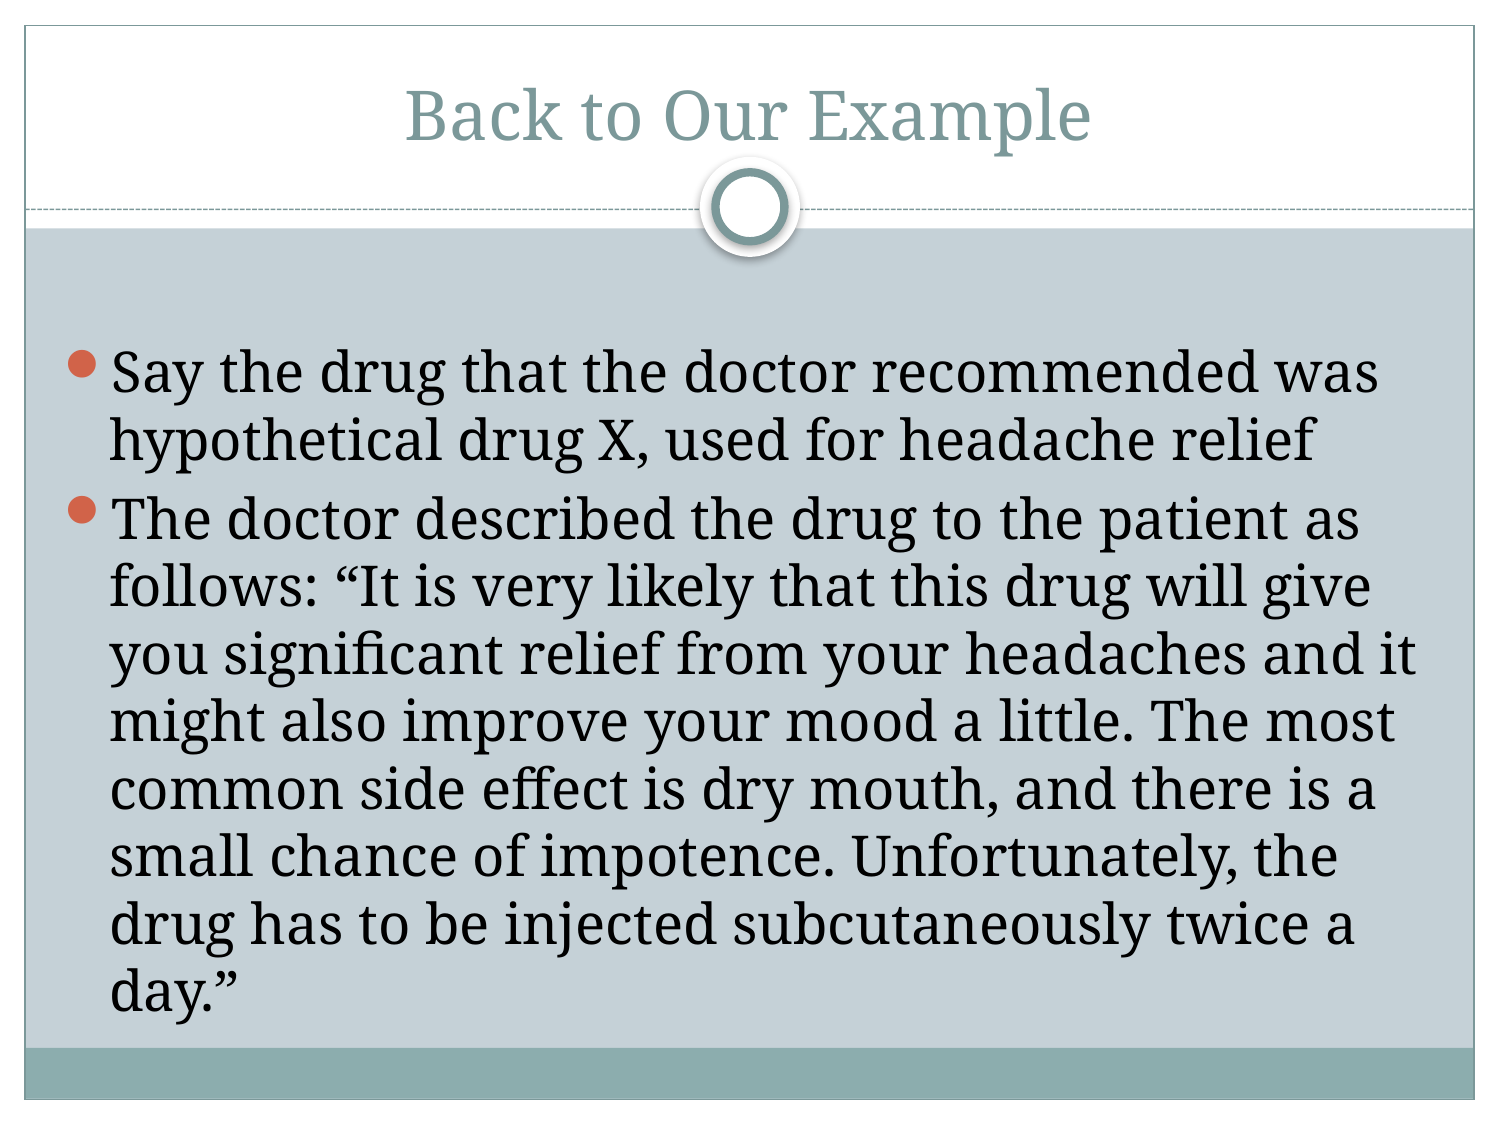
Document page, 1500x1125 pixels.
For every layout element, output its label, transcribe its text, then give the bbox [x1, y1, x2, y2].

list Say the drug that the doctor recommended was hypothetical drug X, used for headache relief The doctor described the drug to the patient as follows: “It is very likely that this drug will give you significant relief from your headaches and it might also improve your mood a little. The most common side effect is dry mouth, and there is a small chance of impotence. Unfortunately, the drug has to be injected subcutaneously twice a day.” [49, 250, 1445, 1001]
title Back to Our Example [49, 37, 1450, 162]
